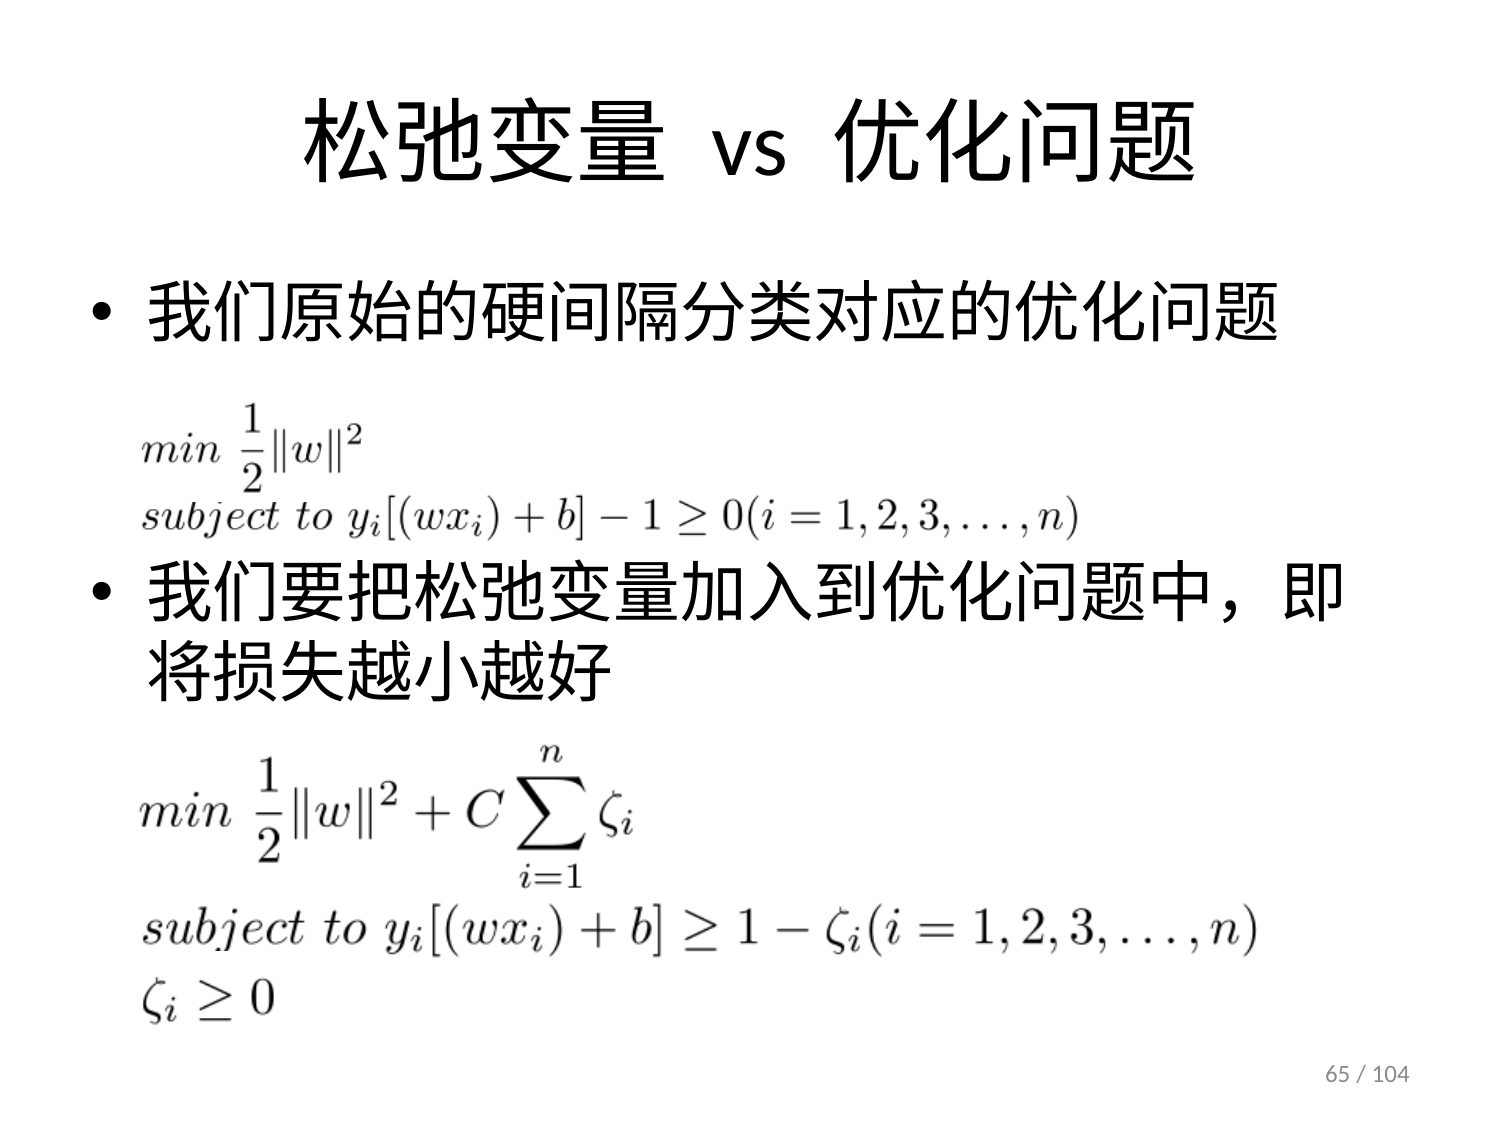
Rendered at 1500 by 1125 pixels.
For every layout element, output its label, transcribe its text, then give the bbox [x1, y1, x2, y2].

title 松弛变量 vs 优化问题 [75, 45, 1425, 233]
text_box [118, 396, 1088, 554]
list 我们原始的硬间隔分类对应的优化问题 我们要把松弛变量加入到优化问题中，即将损失越小越好 [75, 262, 1425, 1005]
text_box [119, 739, 1273, 1051]
slide_number 65 [1074, 1042, 1425, 1103]
